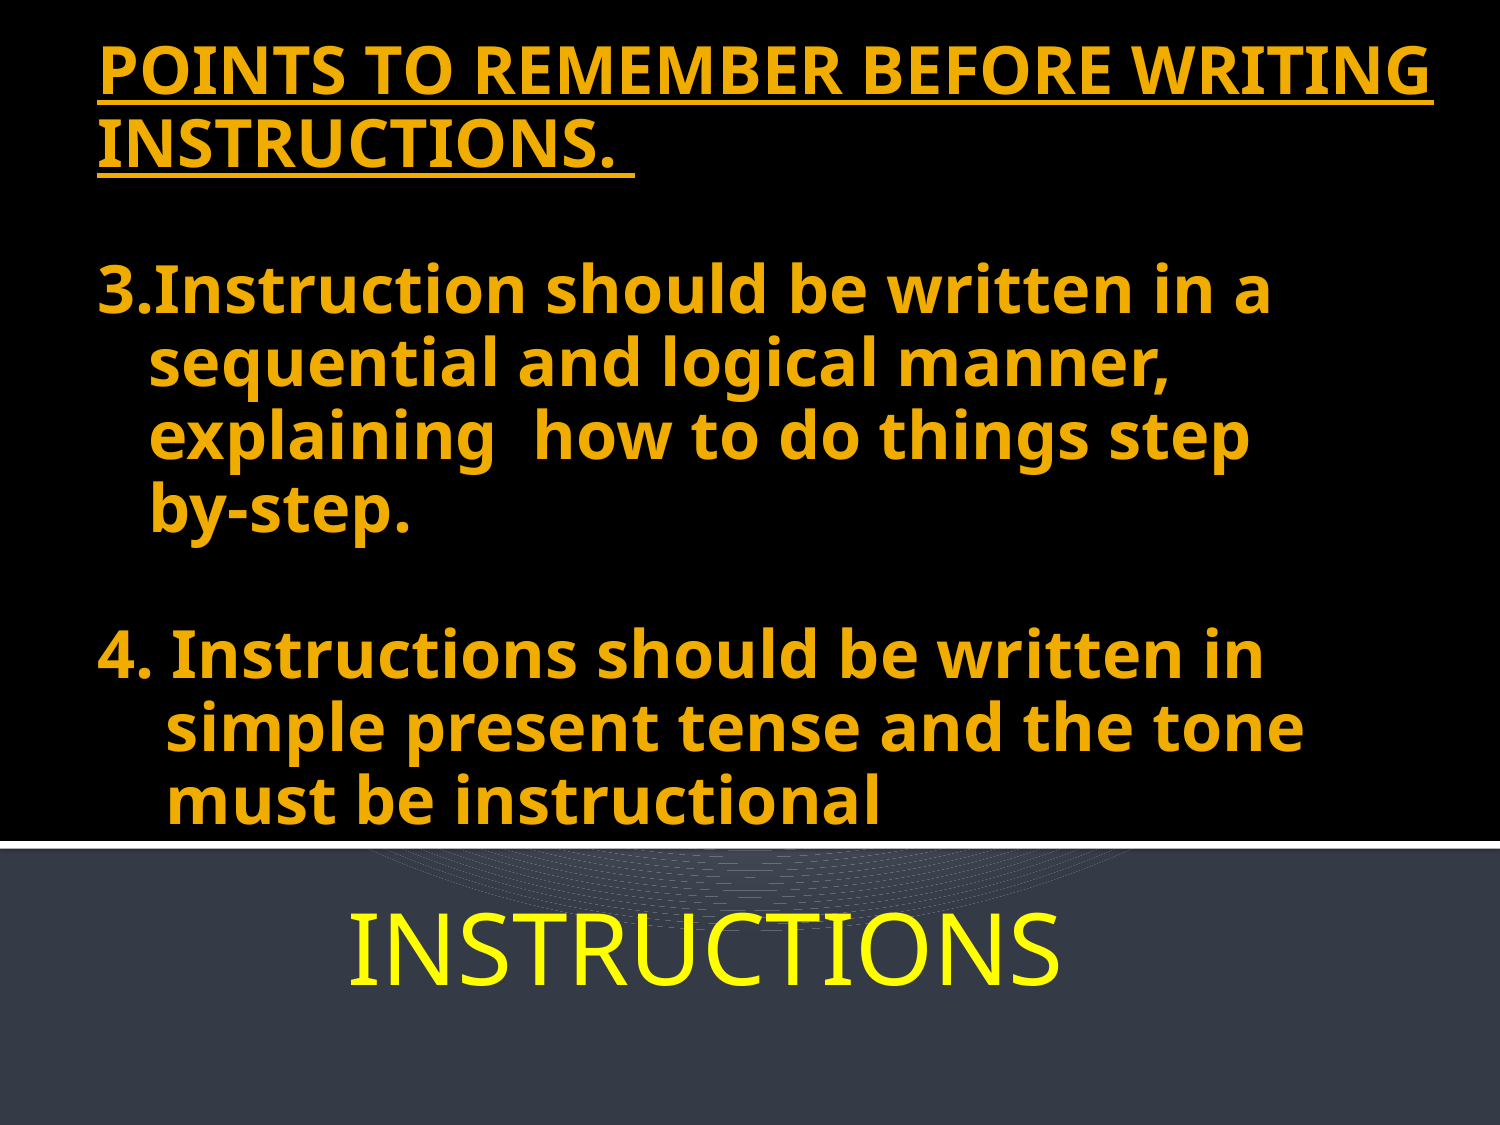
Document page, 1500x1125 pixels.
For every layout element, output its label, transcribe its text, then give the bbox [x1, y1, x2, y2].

title POINTS TO REMEMBER BEFORE WRITING INSTRUCTIONS. 3.Instruction should be written in a sequential and logical manner, explaining how to do things step by-step. 4. Instructions should be written in simple present tense and the tone must be instructional [82, 35, 1465, 277]
footer INSTRUCTIONS [339, 960, 1244, 1006]
